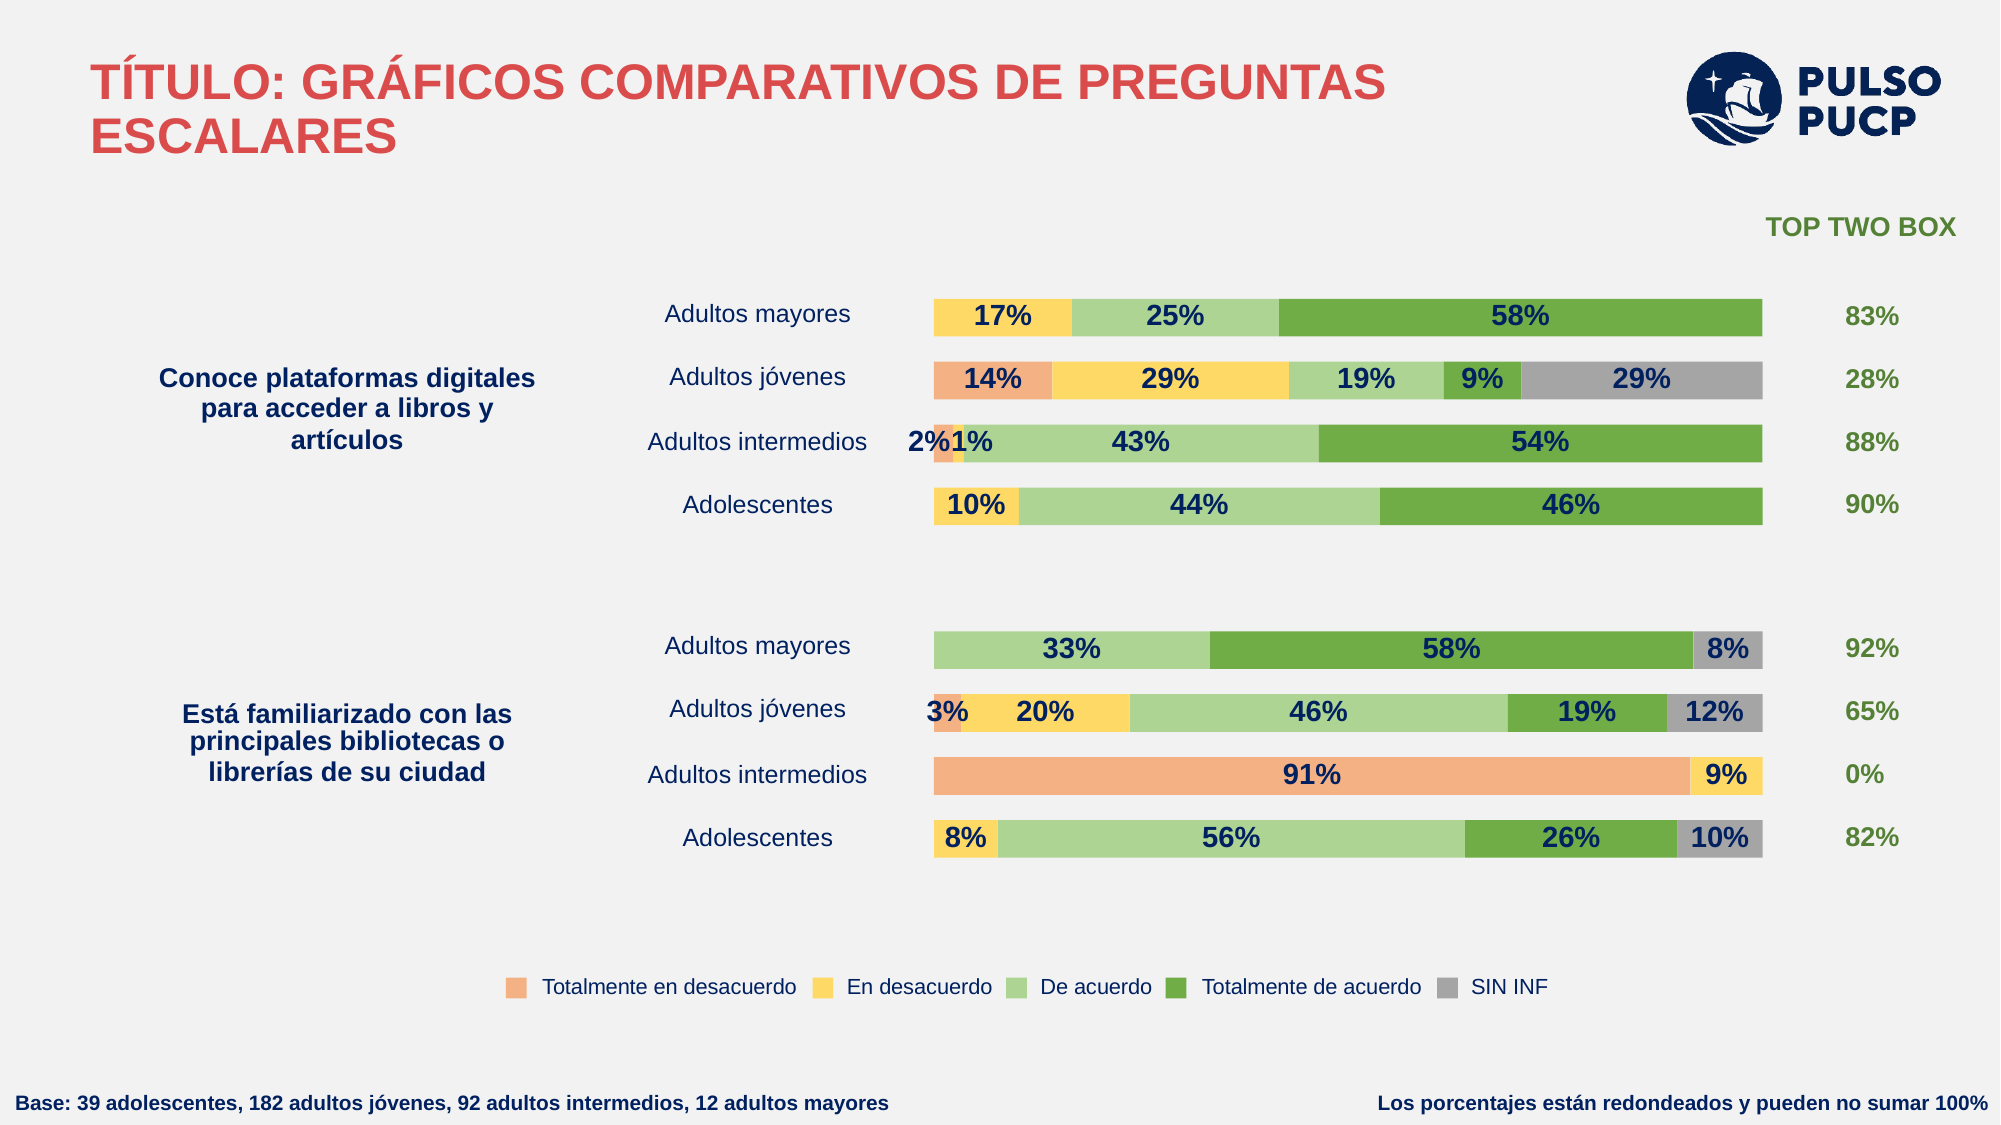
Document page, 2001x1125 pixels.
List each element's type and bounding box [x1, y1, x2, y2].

text_box [0, 0, 2000, 1125]
